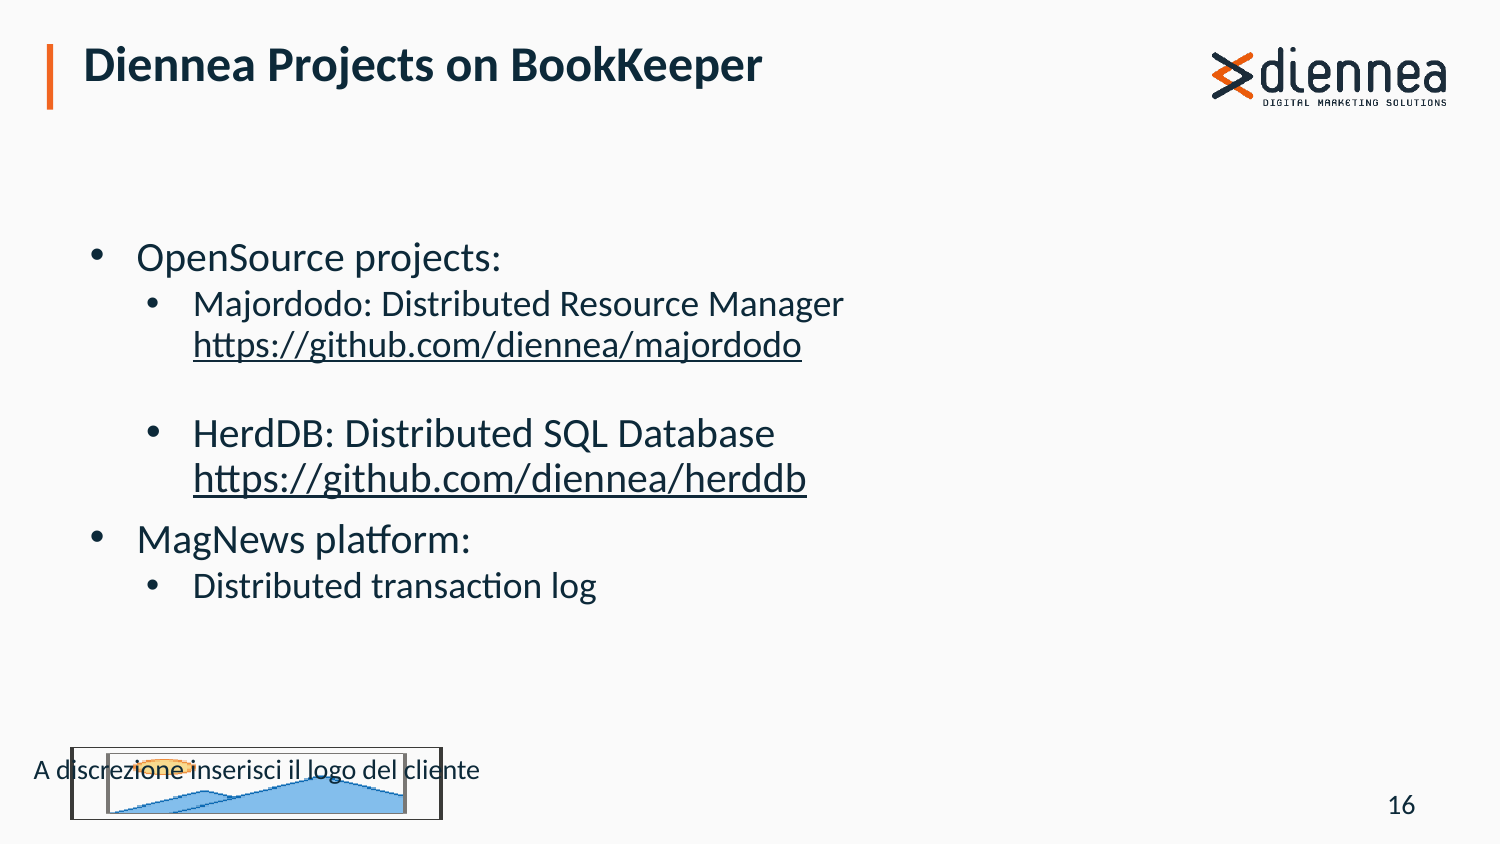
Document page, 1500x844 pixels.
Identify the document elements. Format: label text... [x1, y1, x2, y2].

picture [1212, 47, 1446, 106]
picture [57, 744, 457, 824]
list OpenSource projects: Majordodo: Distributed Resource Manager https://github.com/diennea/majordodo HerdDB: Distributed SQL Database https://github.com/diennea/herddb MagNews platform: Distributed transaction log [75, 221, 1446, 697]
title Diennea Projects on BookKeeper [68, 52, 782, 106]
